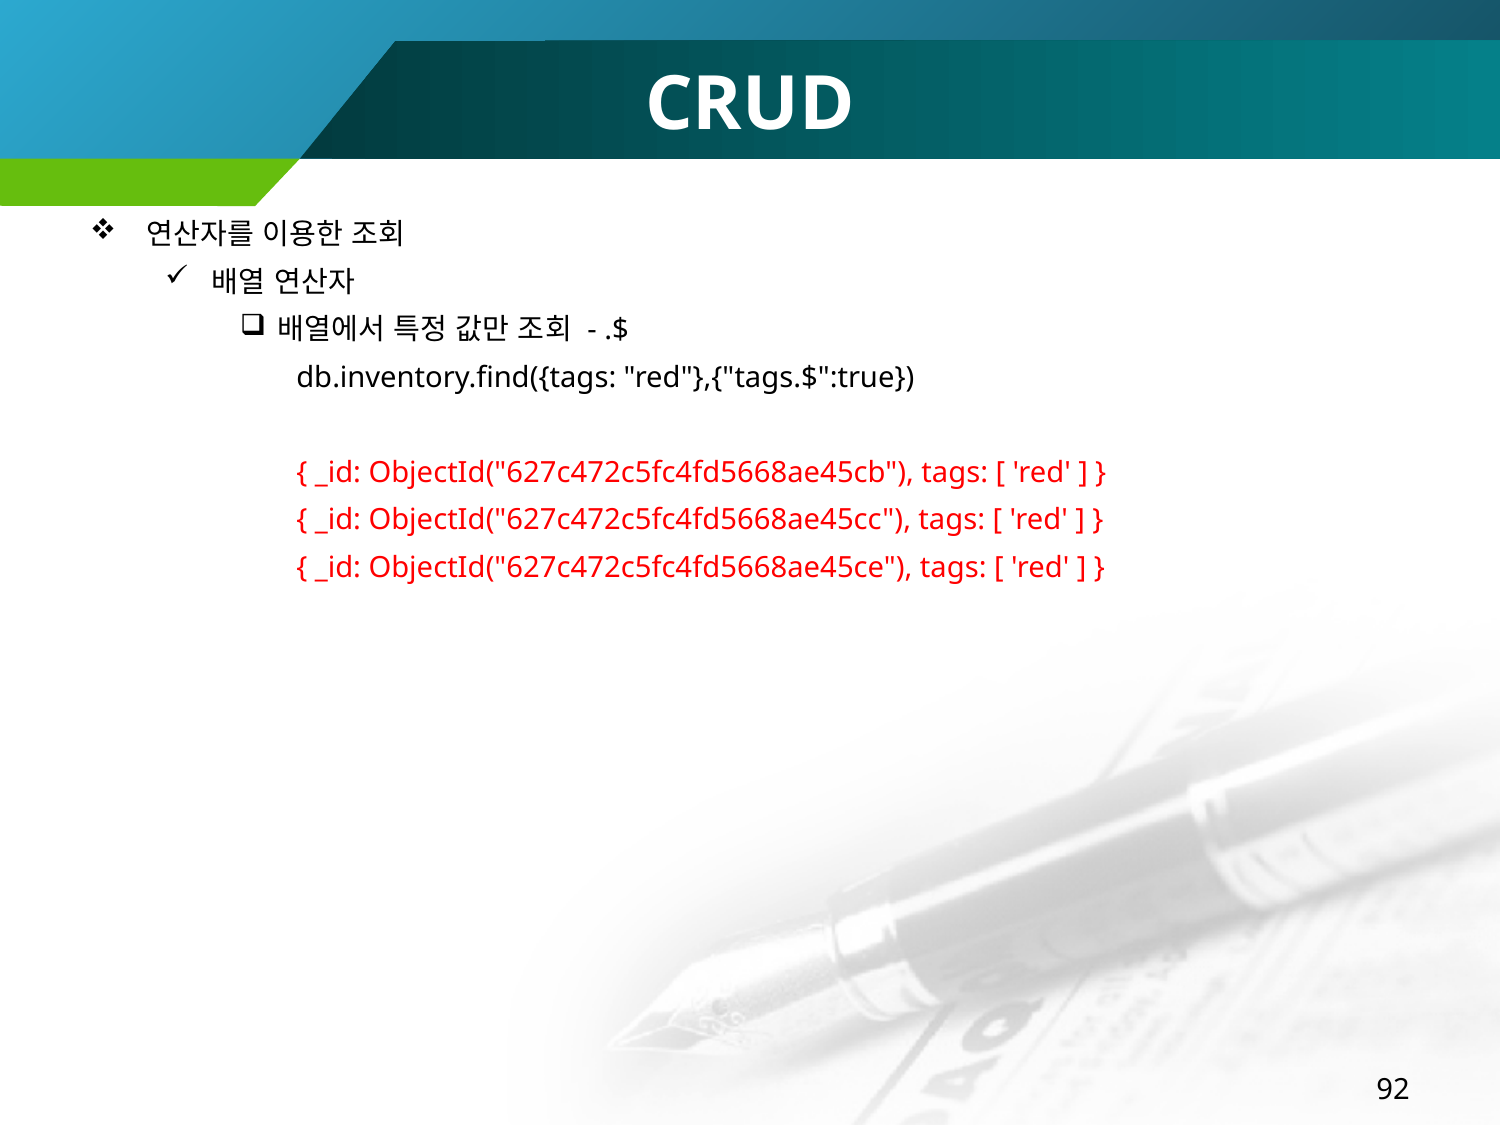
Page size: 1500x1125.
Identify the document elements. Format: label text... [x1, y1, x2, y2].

picture [490, 448, 1500, 1125]
title CRUD [0, 36, 1500, 163]
slide_number 92 [1074, 1062, 1426, 1103]
list 연산자를 이용한 조회 배열 연산자 배열에서 특정 값만 조회 - .$ db.inventory.find({tags: "red"},{"tags.$":true}) { _id: ObjectId("627c472c5fc4fd5668ae45cb"), tags: [ 'red' ] } { _id: ObjectId("627c472c5fc4fd5668ae45cc"), tags: [ 'red' ] } { _id: ObjectId("627c472c5fc4fd5668ae45ce"), tags: [ 'red' ] } [74, 207, 1426, 1021]
